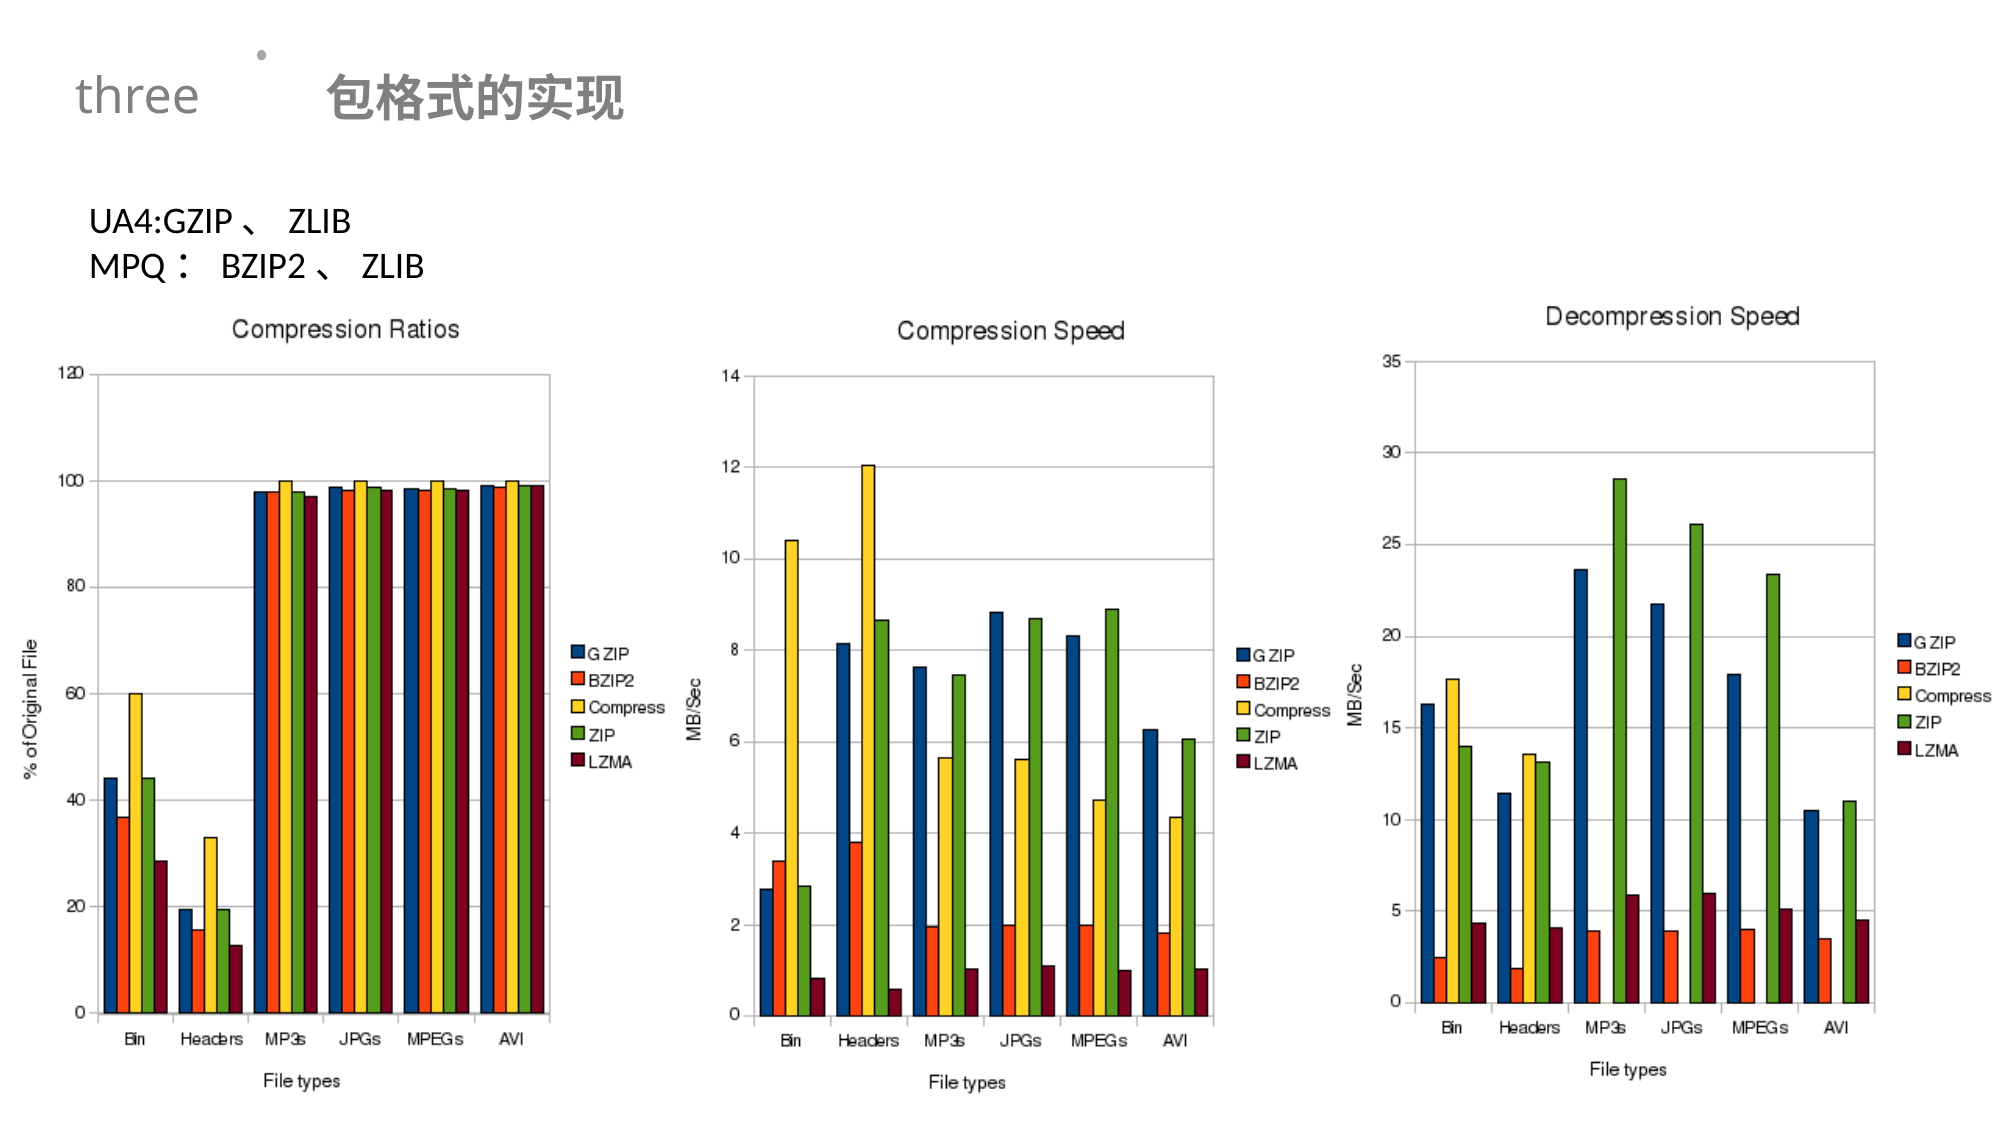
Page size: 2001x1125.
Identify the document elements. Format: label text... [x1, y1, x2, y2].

text_box three [60, 55, 134, 131]
picture [6, 283, 2000, 1125]
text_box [134, 49, 267, 206]
text_box 包格式的实现 [284, 48, 1012, 153]
text_box UA4:GZIP、ZLIB MPQ：BZIP2、ZLIB [74, 188, 440, 294]
